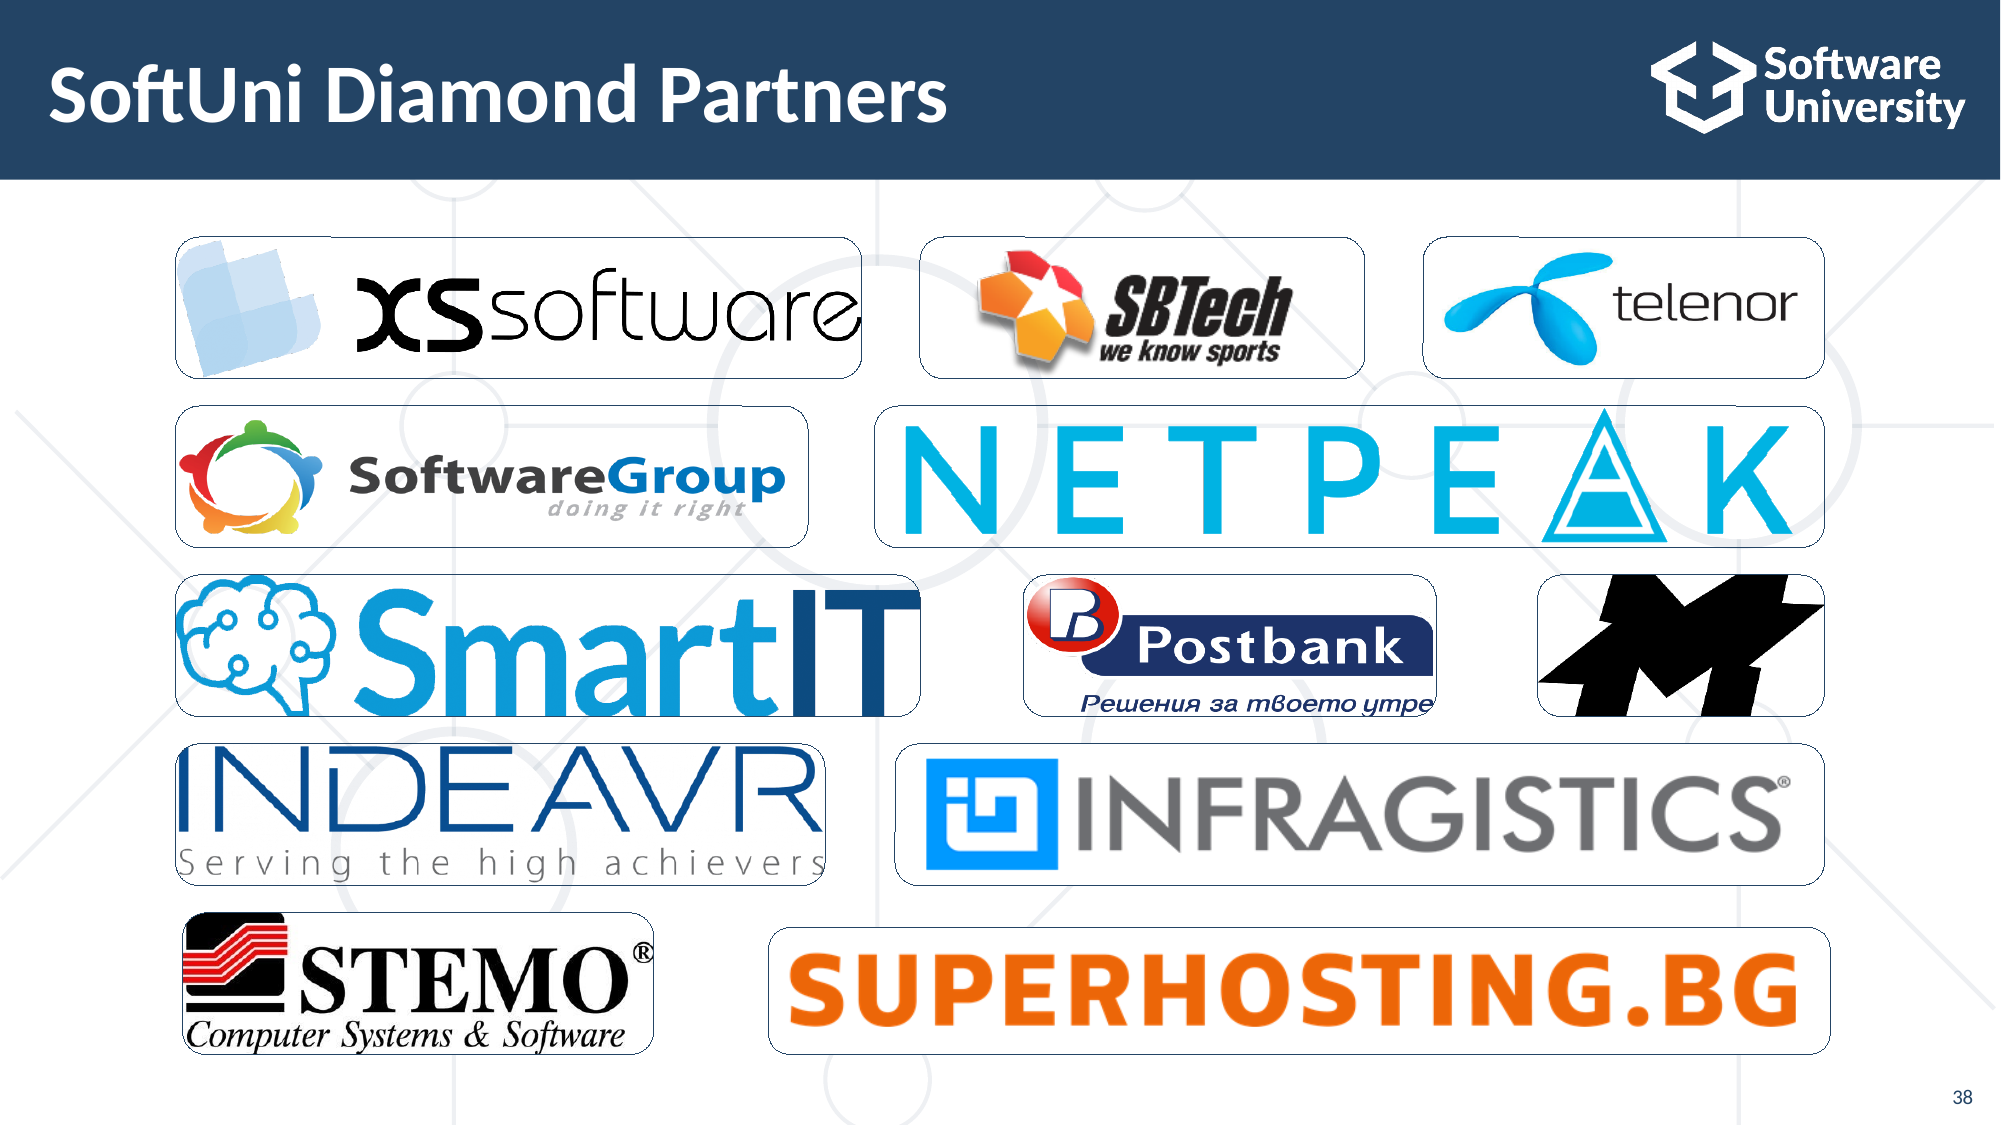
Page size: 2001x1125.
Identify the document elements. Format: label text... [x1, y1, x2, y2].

picture [175, 743, 826, 886]
slide_number 38 [1927, 1067, 1989, 1117]
picture [175, 574, 250, 616]
picture [1537, 574, 1825, 717]
picture [894, 743, 1825, 886]
picture [874, 405, 1825, 548]
picture [234, 661, 243, 670]
picture [175, 405, 809, 548]
picture [223, 615, 232, 625]
picture [595, 678, 626, 702]
picture [182, 912, 655, 1055]
picture [768, 927, 1831, 1055]
picture [264, 615, 273, 625]
picture [1022, 574, 1437, 717]
picture [611, 706, 634, 717]
picture [919, 236, 1366, 379]
picture [175, 236, 862, 379]
picture [1651, 41, 1966, 134]
picture [467, 642, 495, 717]
picture [1422, 236, 1825, 379]
picture [517, 642, 545, 717]
picture [175, 631, 287, 717]
picture [184, 585, 329, 710]
picture [263, 574, 921, 717]
title SoftUni Diamond Partners [31, 16, 1625, 162]
picture [295, 647, 305, 656]
